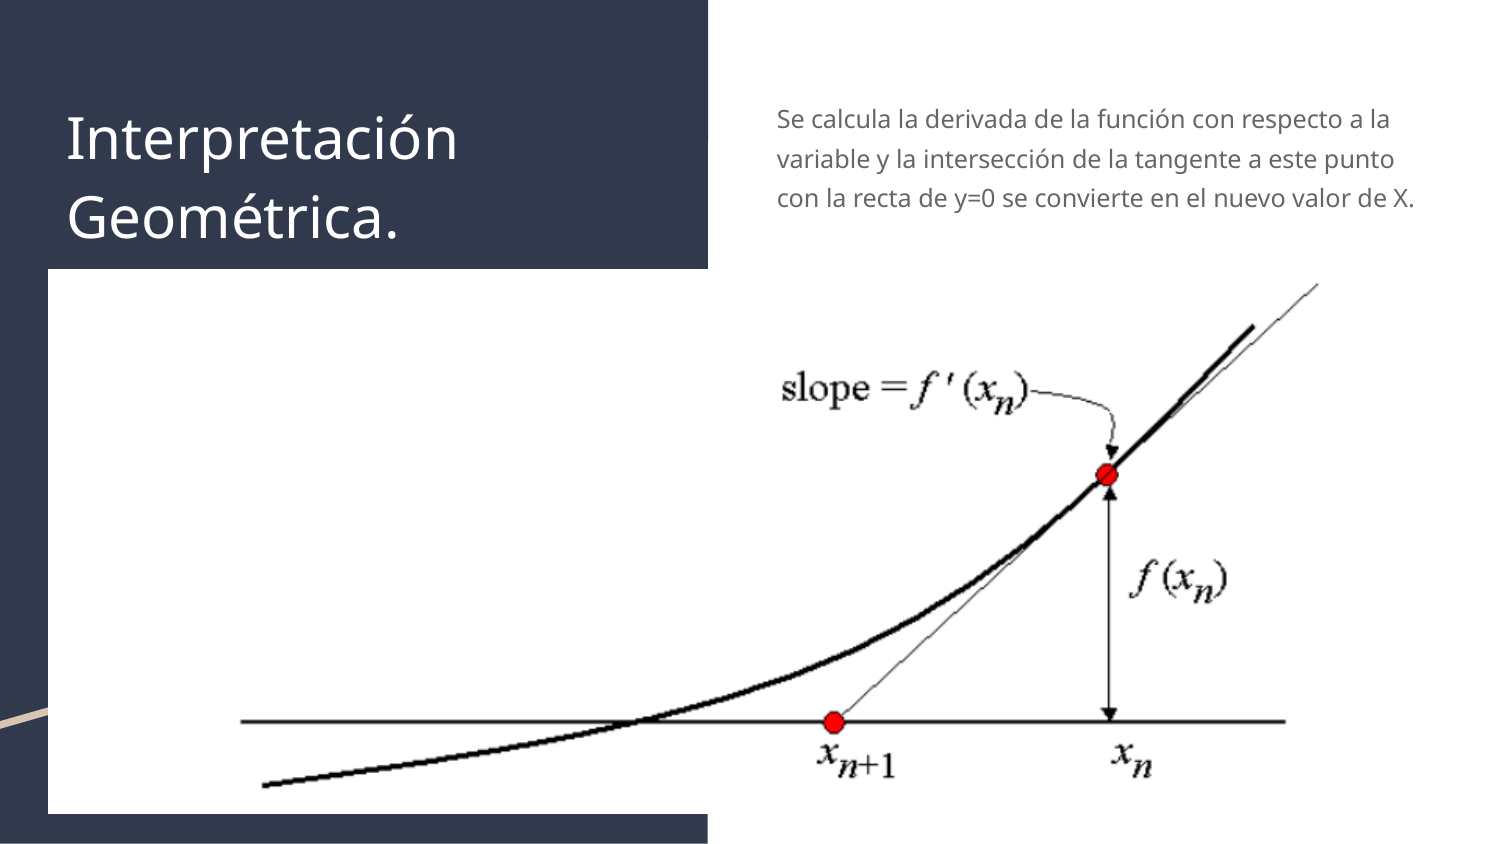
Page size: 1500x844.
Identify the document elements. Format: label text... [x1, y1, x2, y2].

title Interpretación Geométrica. [51, 82, 660, 267]
list Se calcula la derivada de la función con respecto a la variable y la intersección de la tangente a este punto con la recta de y=0 se convierte en el nuevo valor de X. [761, 82, 1446, 240]
picture [48, 269, 1452, 814]
